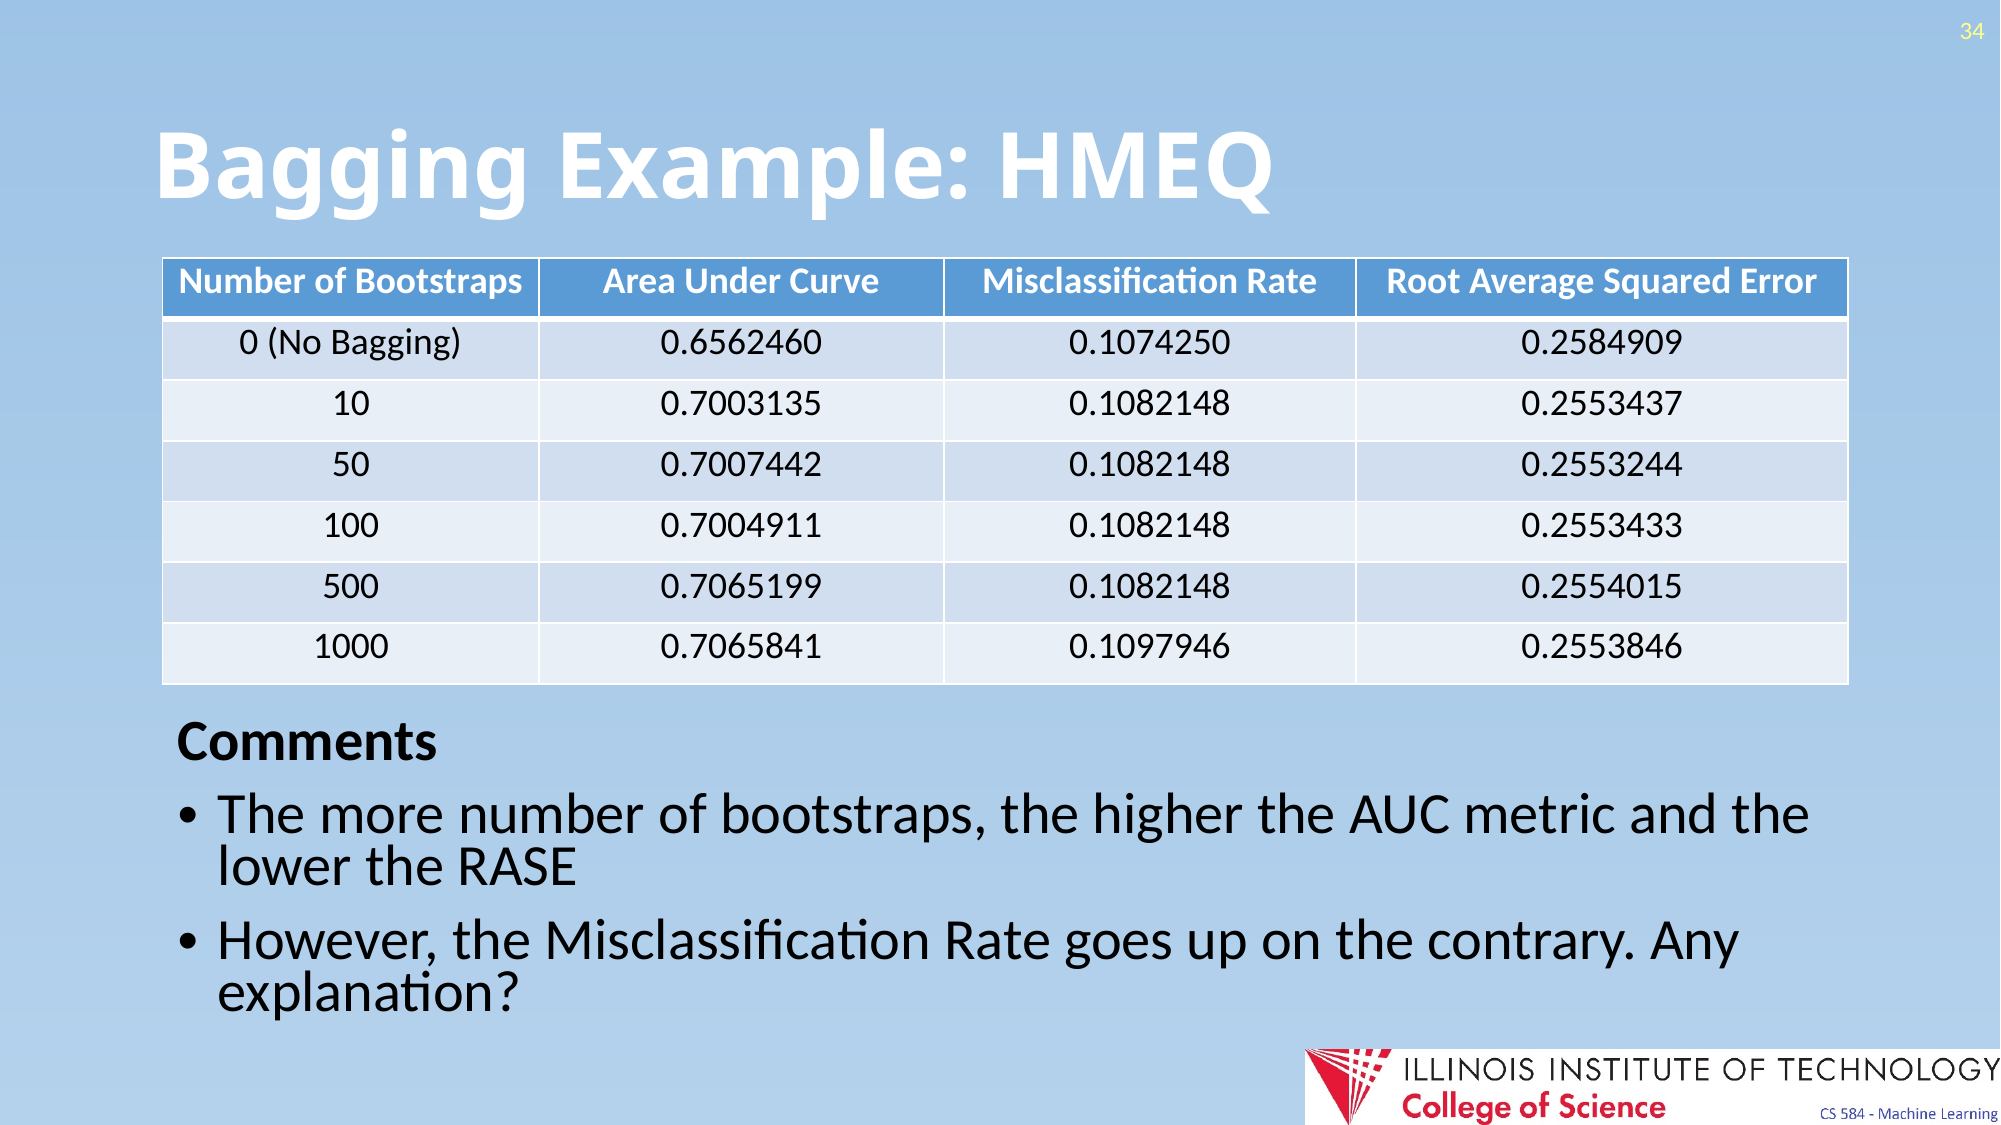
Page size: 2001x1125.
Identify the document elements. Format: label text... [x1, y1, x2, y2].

table_cell 0.2553846 [1357, 624, 1847, 683]
table_cell 0.7007442 [540, 442, 943, 501]
table_cell 0.7004911 [540, 502, 943, 561]
table_cell 0.1082148 [945, 563, 1355, 622]
table_header Misclassification Rate [945, 259, 1355, 316]
table_cell 0.2553244 [1357, 442, 1847, 501]
table_cell 10 [163, 381, 538, 440]
table_cell 0.2553437 [1357, 381, 1847, 440]
table_cell 0.6562460 [540, 322, 943, 379]
table_cell 0.7065199 [540, 563, 943, 622]
table_cell 0.2584909 [1357, 322, 1847, 379]
slide_number 34 [1550, 0, 2000, 60]
table_header Area Under Curve [540, 259, 943, 316]
picture [1305, 1049, 2000, 1125]
table_cell 0.7065841 [540, 624, 943, 683]
table_cell 0.2553433 [1357, 502, 1847, 561]
table_cell 0 (No Bagging) [163, 322, 538, 379]
table_cell 0.1082148 [945, 381, 1355, 440]
table_cell 500 [163, 563, 538, 622]
table_cell 1000 [163, 624, 538, 683]
table_header Root Average Squared Error [1357, 259, 1847, 316]
text_box Comments The more number of bootstraps, the higher the AUC metric and the lower the RASE However, the Misclassification Rate goes up on the contrary. Any explanation? [162, 710, 1888, 1039]
table_header Number of Bootstraps [163, 259, 538, 316]
table_cell 0.1074250 [945, 322, 1355, 379]
table_cell 50 [163, 442, 538, 501]
table_cell 0.1097946 [945, 624, 1355, 683]
list [137, 299, 1863, 1014]
title Bagging Example: HMEQ [137, 59, 1863, 278]
table_cell 0.1082148 [945, 502, 1355, 561]
table_cell 0.1082148 [945, 442, 1355, 501]
table_cell 0.7003135 [540, 381, 943, 440]
table_cell 0.2554015 [1357, 563, 1847, 622]
table_cell 100 [163, 502, 538, 561]
